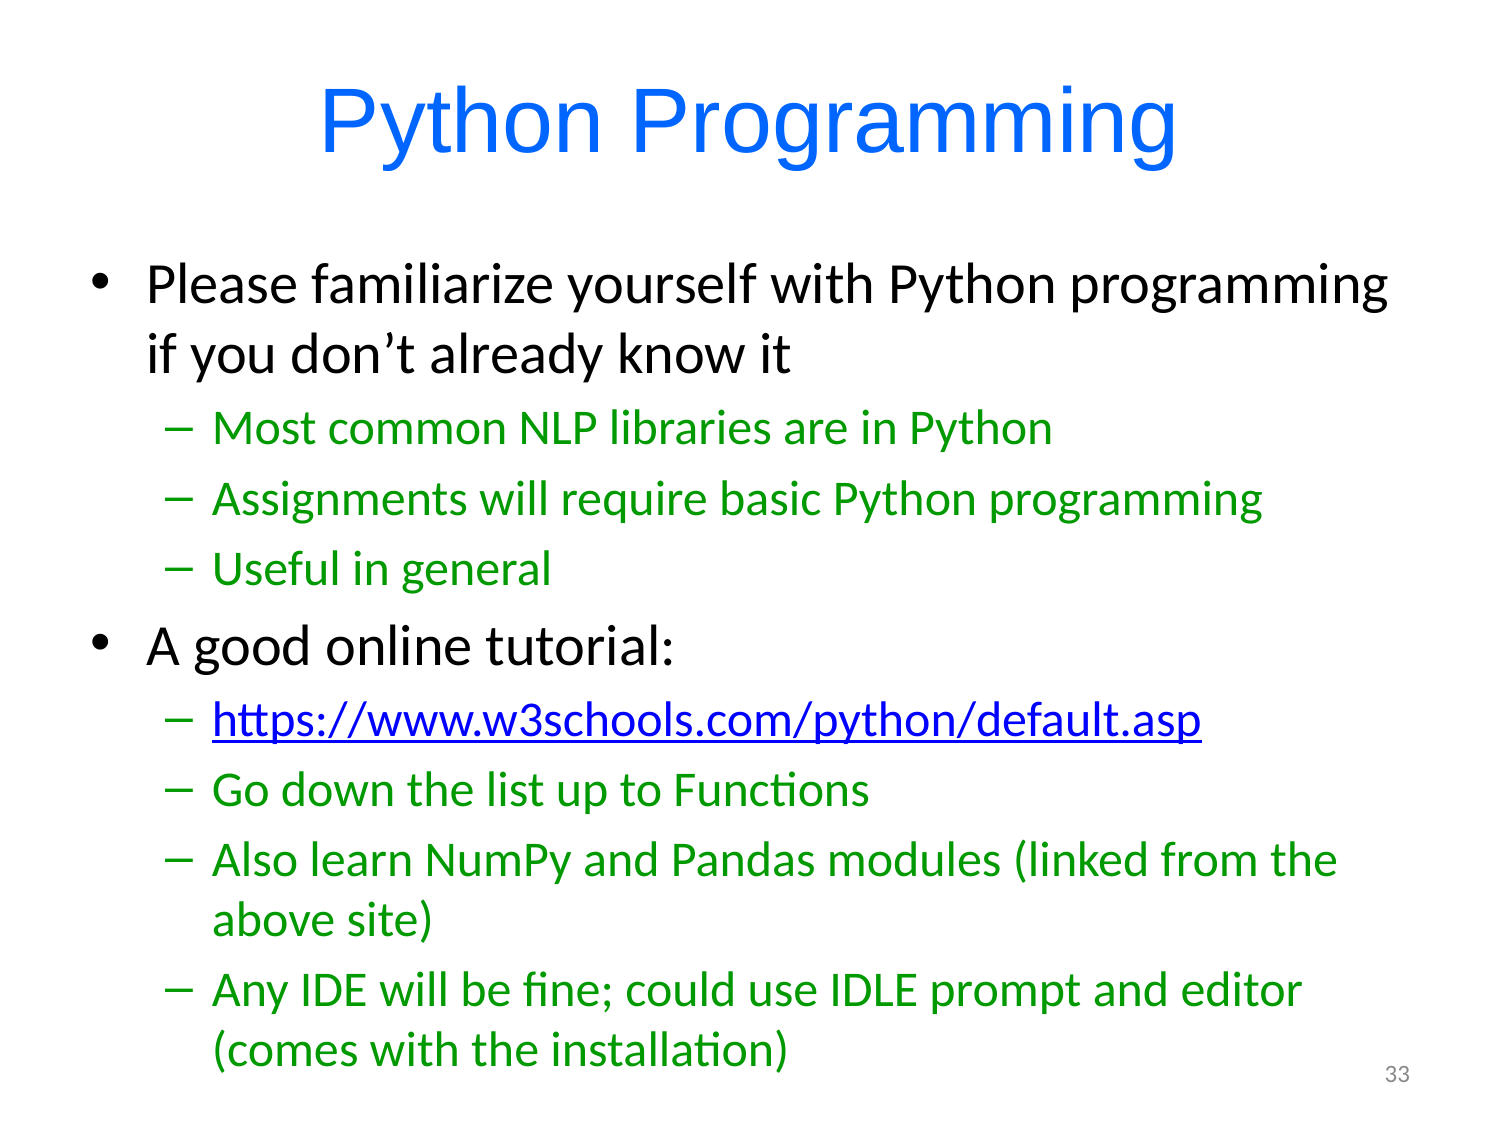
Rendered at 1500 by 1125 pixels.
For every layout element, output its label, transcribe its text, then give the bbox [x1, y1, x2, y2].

title Python Programming [75, 22, 1425, 210]
list Please familiarize yourself with Python programming if you don’t already know it Most common NLP libraries are in Python Assignments will require basic Python programming Useful in general A good online tutorial: https://www.w3schools.com/python/default.asp Go down the list up to Functions Also learn NumPy and Pandas modules (linked from the above site) Any IDE will be fine; could use IDLE prompt and editor (comes with the installation) [75, 237, 1425, 980]
slide_number 33 [1074, 1042, 1425, 1103]
